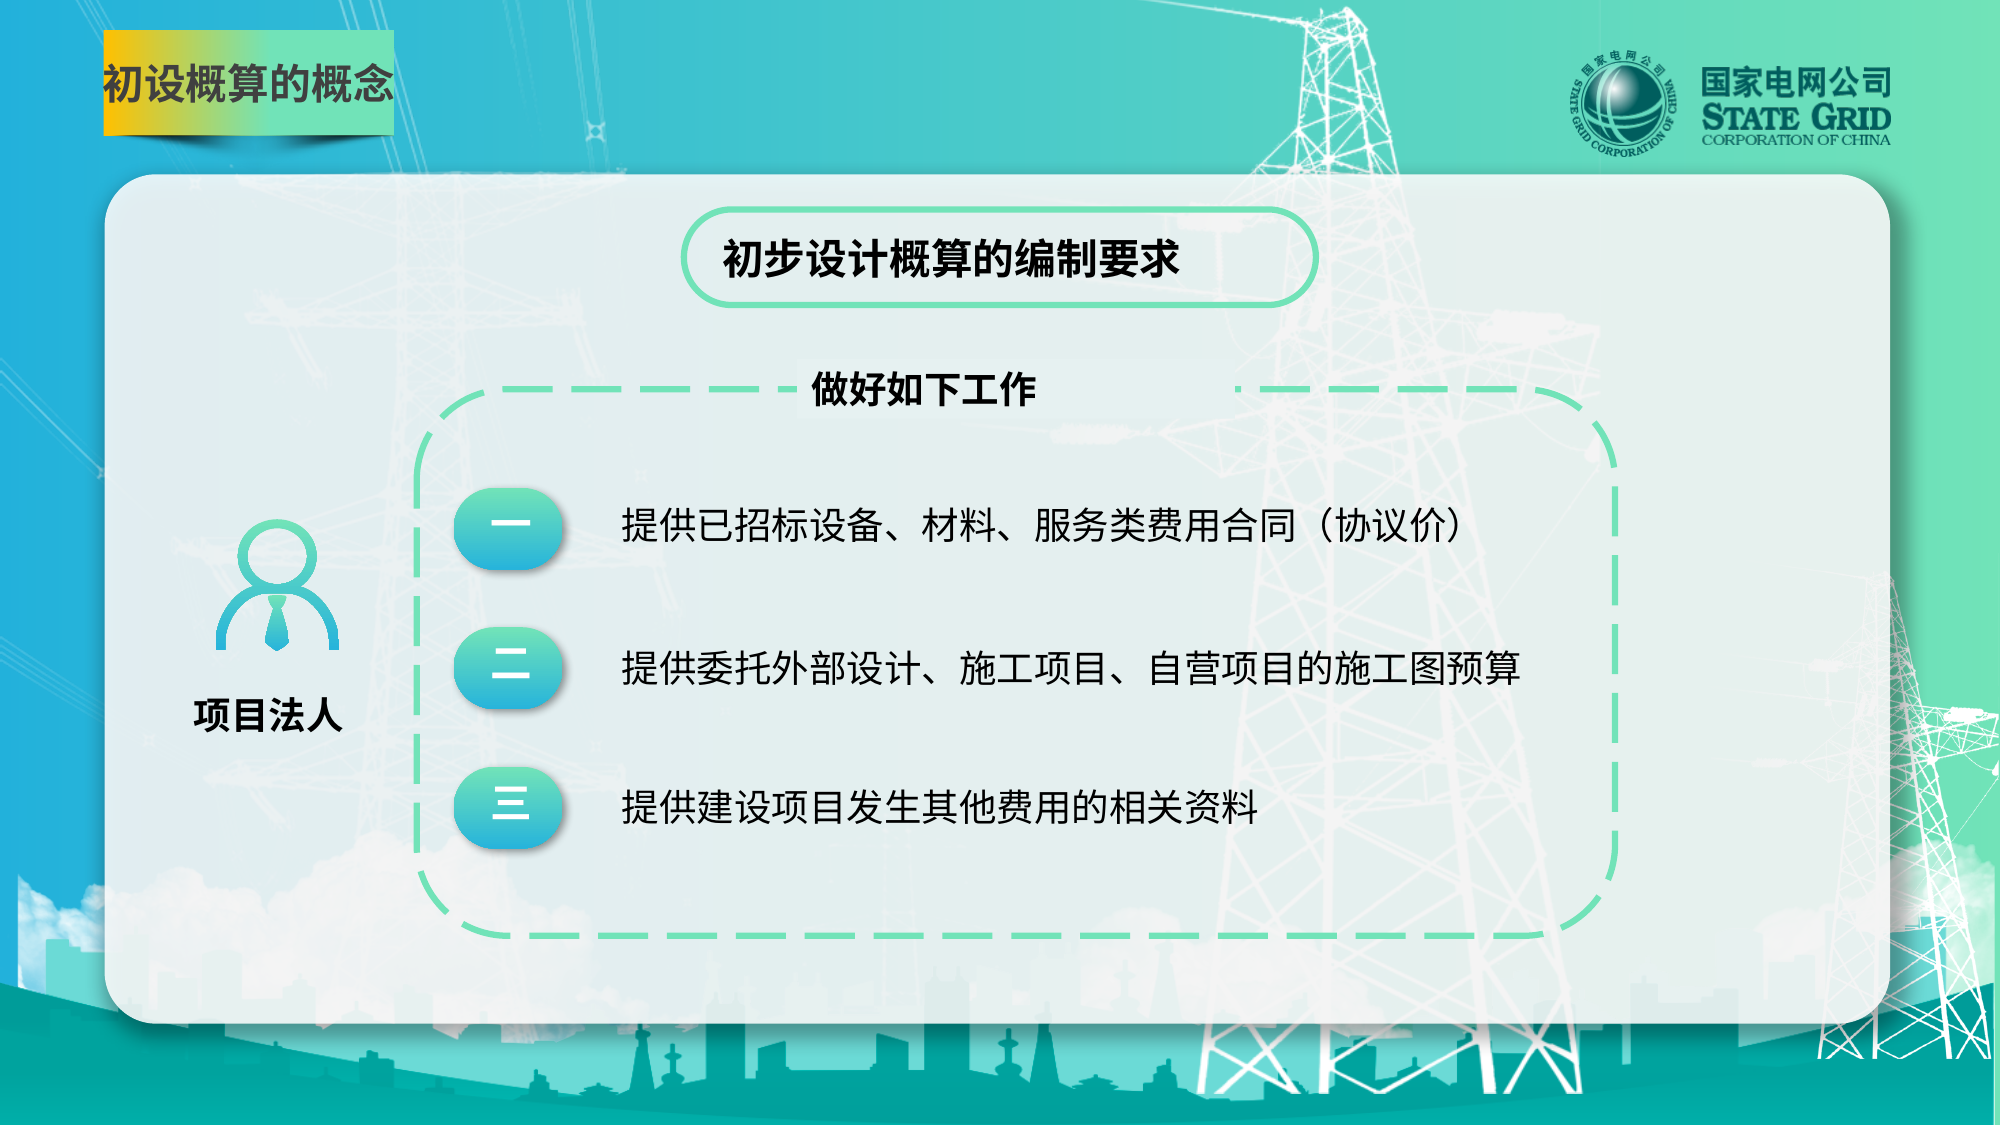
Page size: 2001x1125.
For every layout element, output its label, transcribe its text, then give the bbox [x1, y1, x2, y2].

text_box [453, 766, 1547, 849]
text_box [683, 209, 1316, 305]
text_box 项目法人 [178, 684, 376, 745]
text_box [415, 388, 1617, 937]
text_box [215, 519, 339, 651]
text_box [453, 487, 1547, 570]
text_box 做好如下工作 [797, 358, 1235, 419]
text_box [453, 627, 1547, 709]
picture [0, 0, 1999, 1125]
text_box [86, 30, 412, 172]
